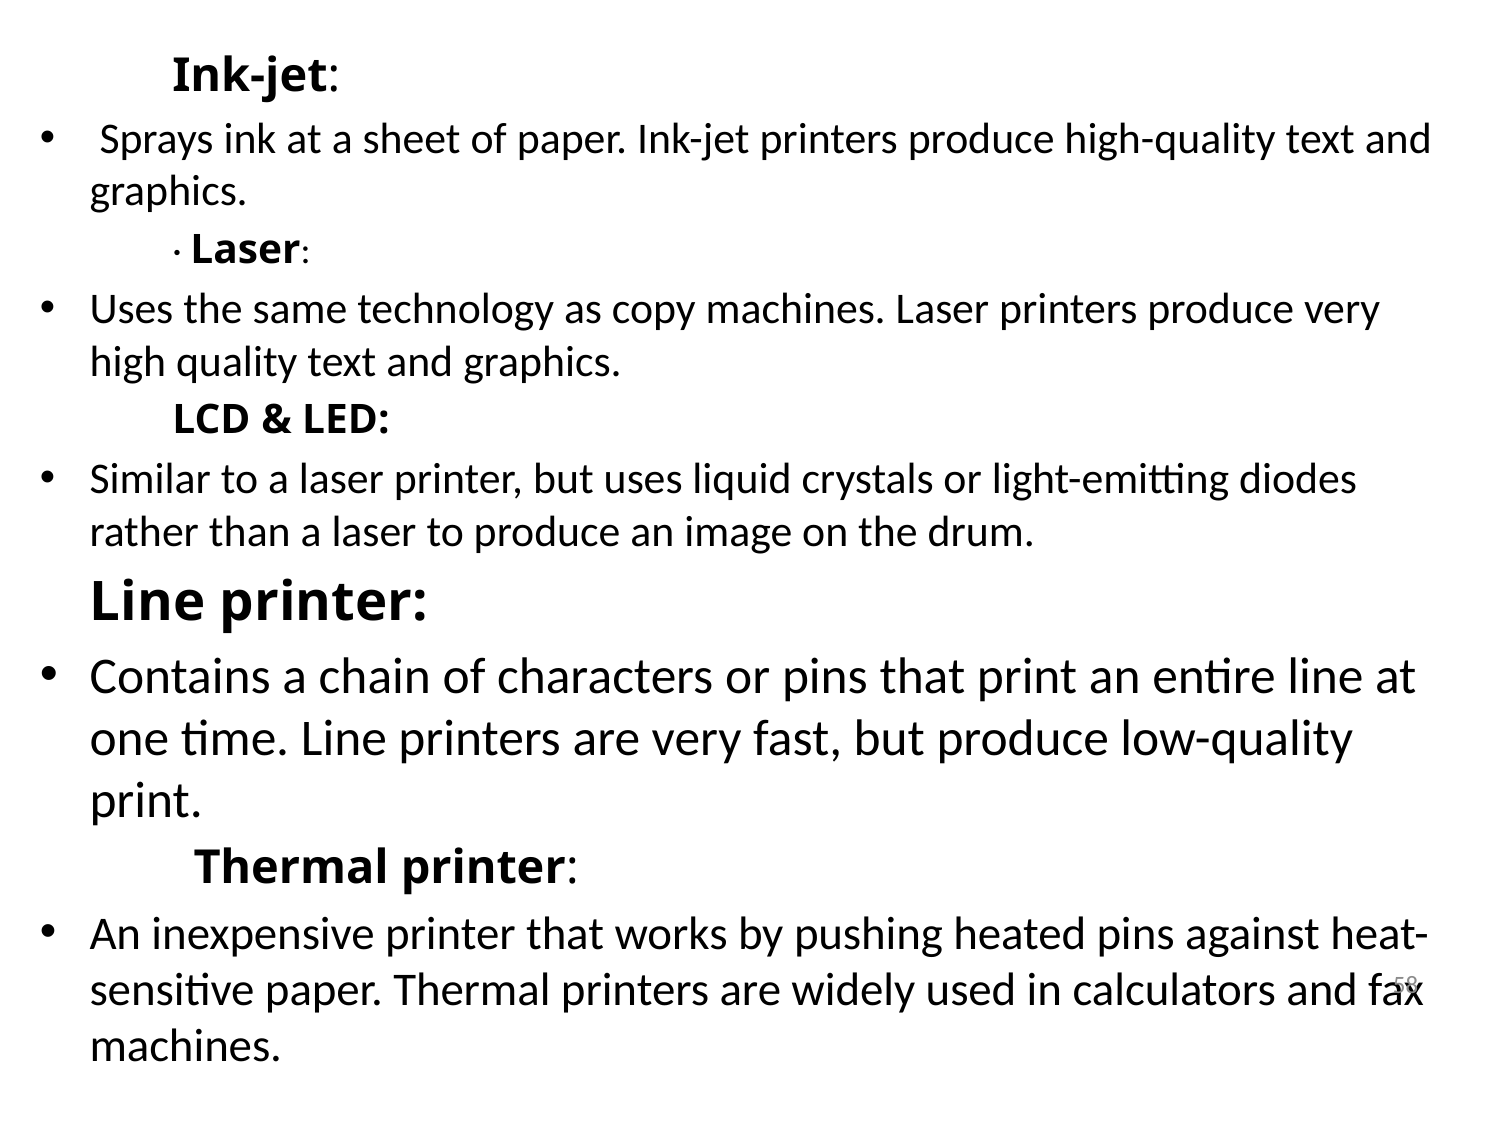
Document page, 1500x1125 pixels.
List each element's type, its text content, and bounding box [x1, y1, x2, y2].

slide_number 58 [1333, 940, 1434, 1027]
list Ink-jet: Sprays ink at a sheet of paper. Ink-jet printers produce high-quality text and graphics. · Laser: Uses the same technology as copy machines. Laser printers produce very high quality text and graphics. LCD & LED: Similar to a laser printer, but uses liquid crystals or light-emitting diodes rather than a laser to produce an image on the drum. Line printer: Contains a chain of characters or pins that print an entire line at one time. Line printers are very fast, but produce low-quality print. Thermal printer: An inexpensive printer that works by pushing heated pins against heat-sensitive paper. Thermal printers are widely used in calculators and fax machines. [24, 37, 1463, 1088]
